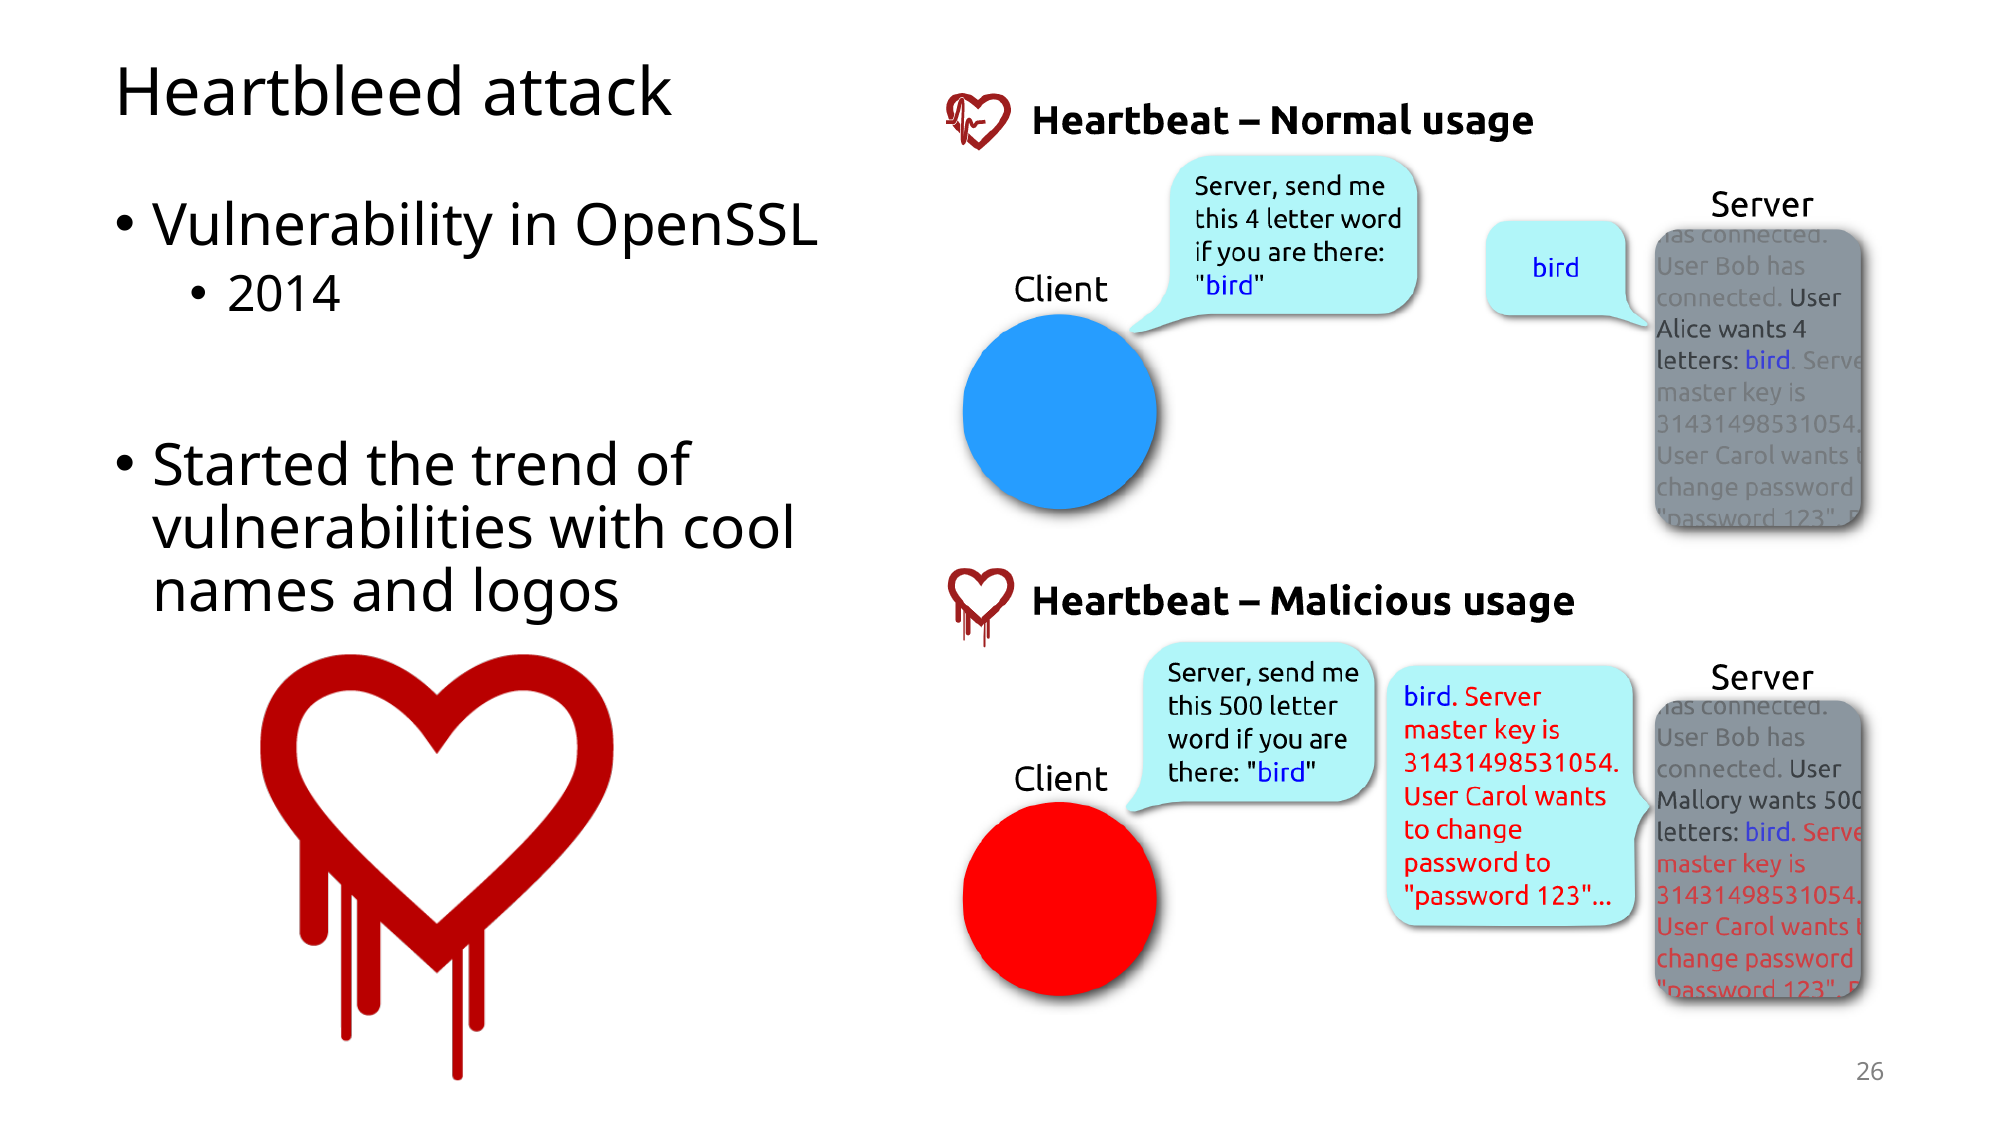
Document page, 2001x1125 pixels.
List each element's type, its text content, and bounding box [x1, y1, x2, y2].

slide_number 26 [1749, 1043, 1900, 1103]
picture [927, 76, 1900, 1043]
picture [256, 650, 618, 1088]
list Vulnerability in OpenSSL 2014 Started the trend of vulnerabilities with cool names and logos [99, 187, 894, 1013]
title Heartbleed attack [99, 37, 1900, 150]
